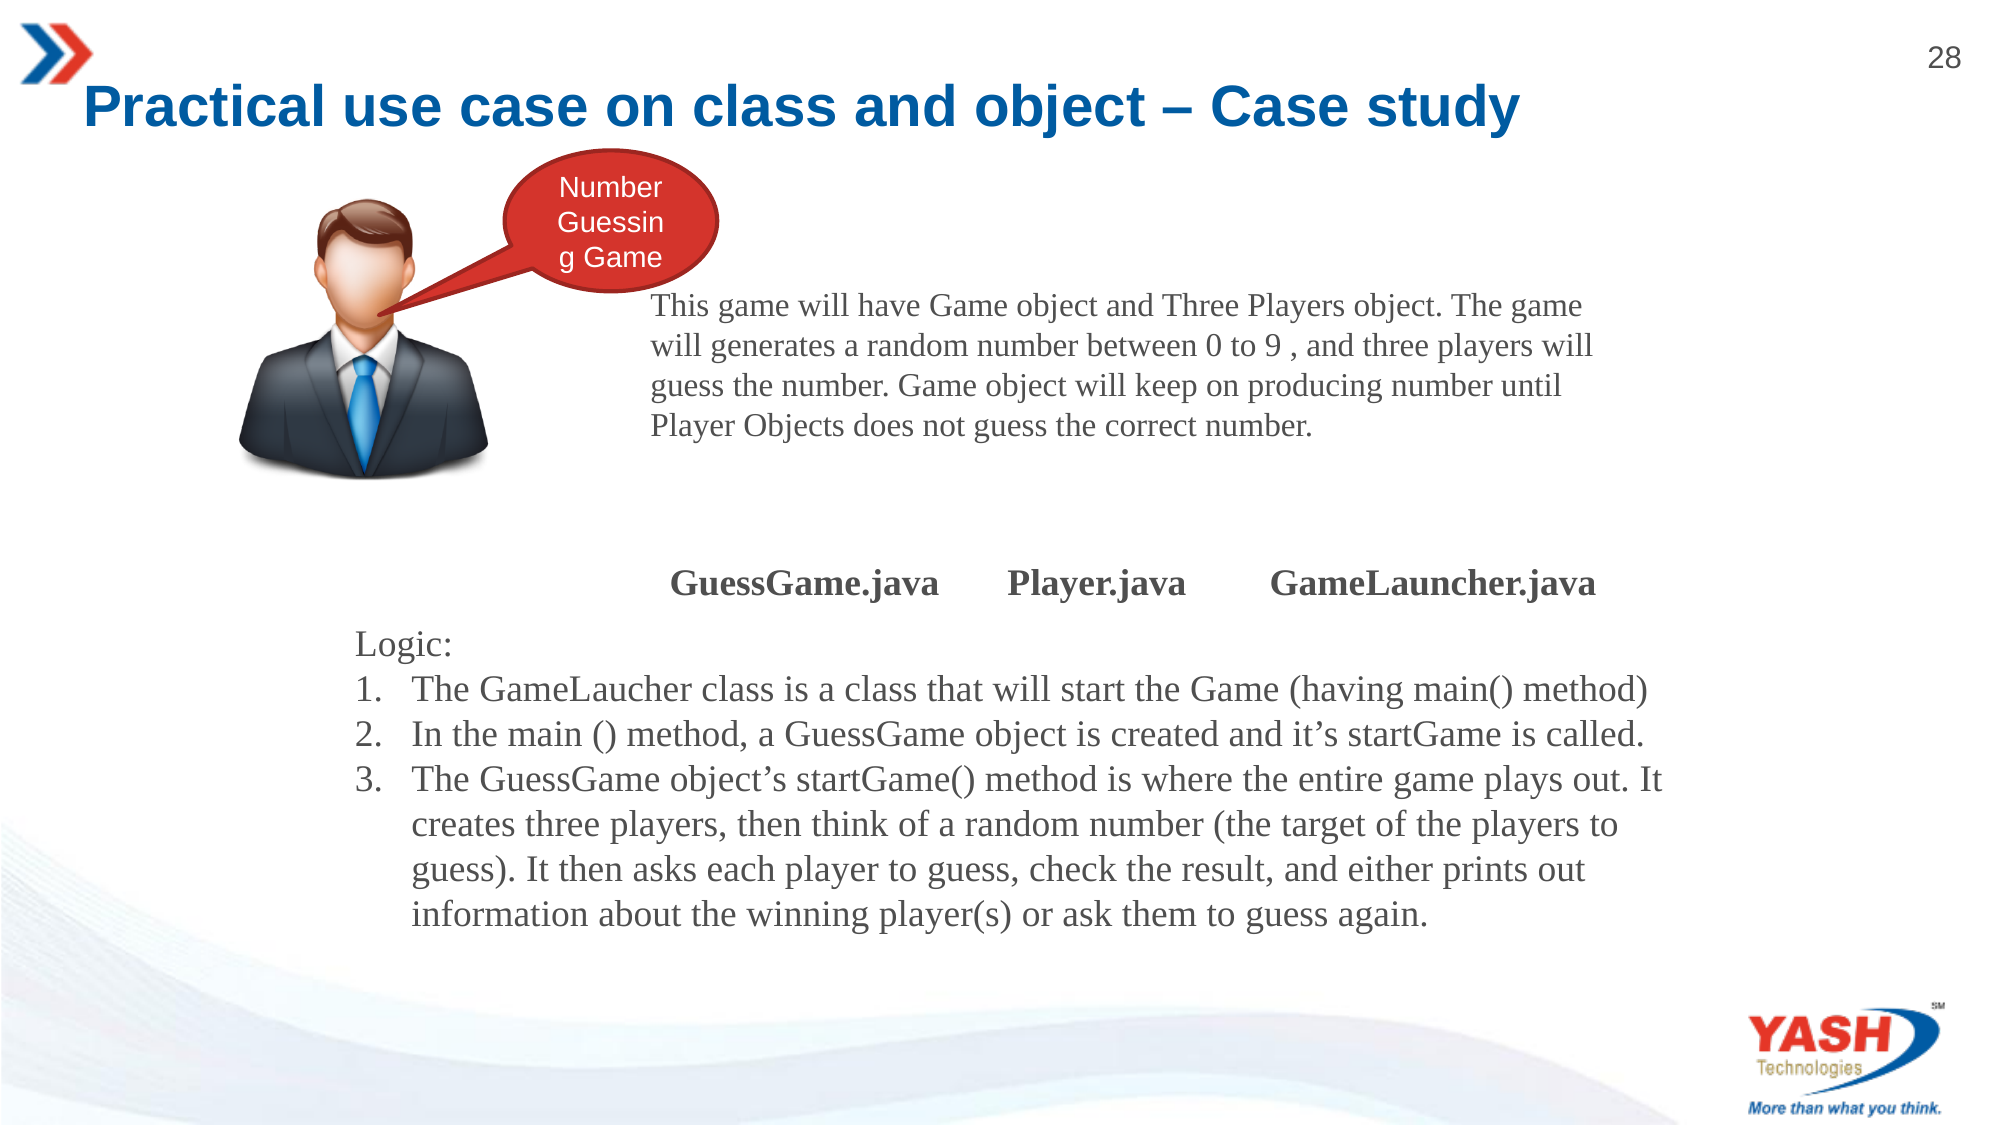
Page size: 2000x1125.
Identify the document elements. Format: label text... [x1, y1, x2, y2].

picture [17, 22, 94, 85]
picture [1, 93, 2000, 1125]
text_box Number Guessing Game [507, 148, 720, 294]
text_box GuessGame.java Player.java GameLauncher.java [654, 550, 1636, 611]
title Practical use case on class and object – Case study [68, 52, 1702, 155]
text_box Logic: The GameLaucher class is a class that will start the Game (having main() method) In the main () method, a GuessGame object is created and it’s startGame is called. The GuessGame object’s startGame() method is where the entire game plays out. It creates three players, then think of a random number (the target of the players to guess). It then asks each player to guess, check the result, and either prints out information about the winning player(s) or ask them to guess again. [340, 611, 1711, 986]
text_box This game will have Game object and Three Players object. The game will generates a random number between 0 to 9 , and three players will guess the number. Game object will keep on producing number until Player Objects does not guess the correct number. [635, 275, 1616, 451]
